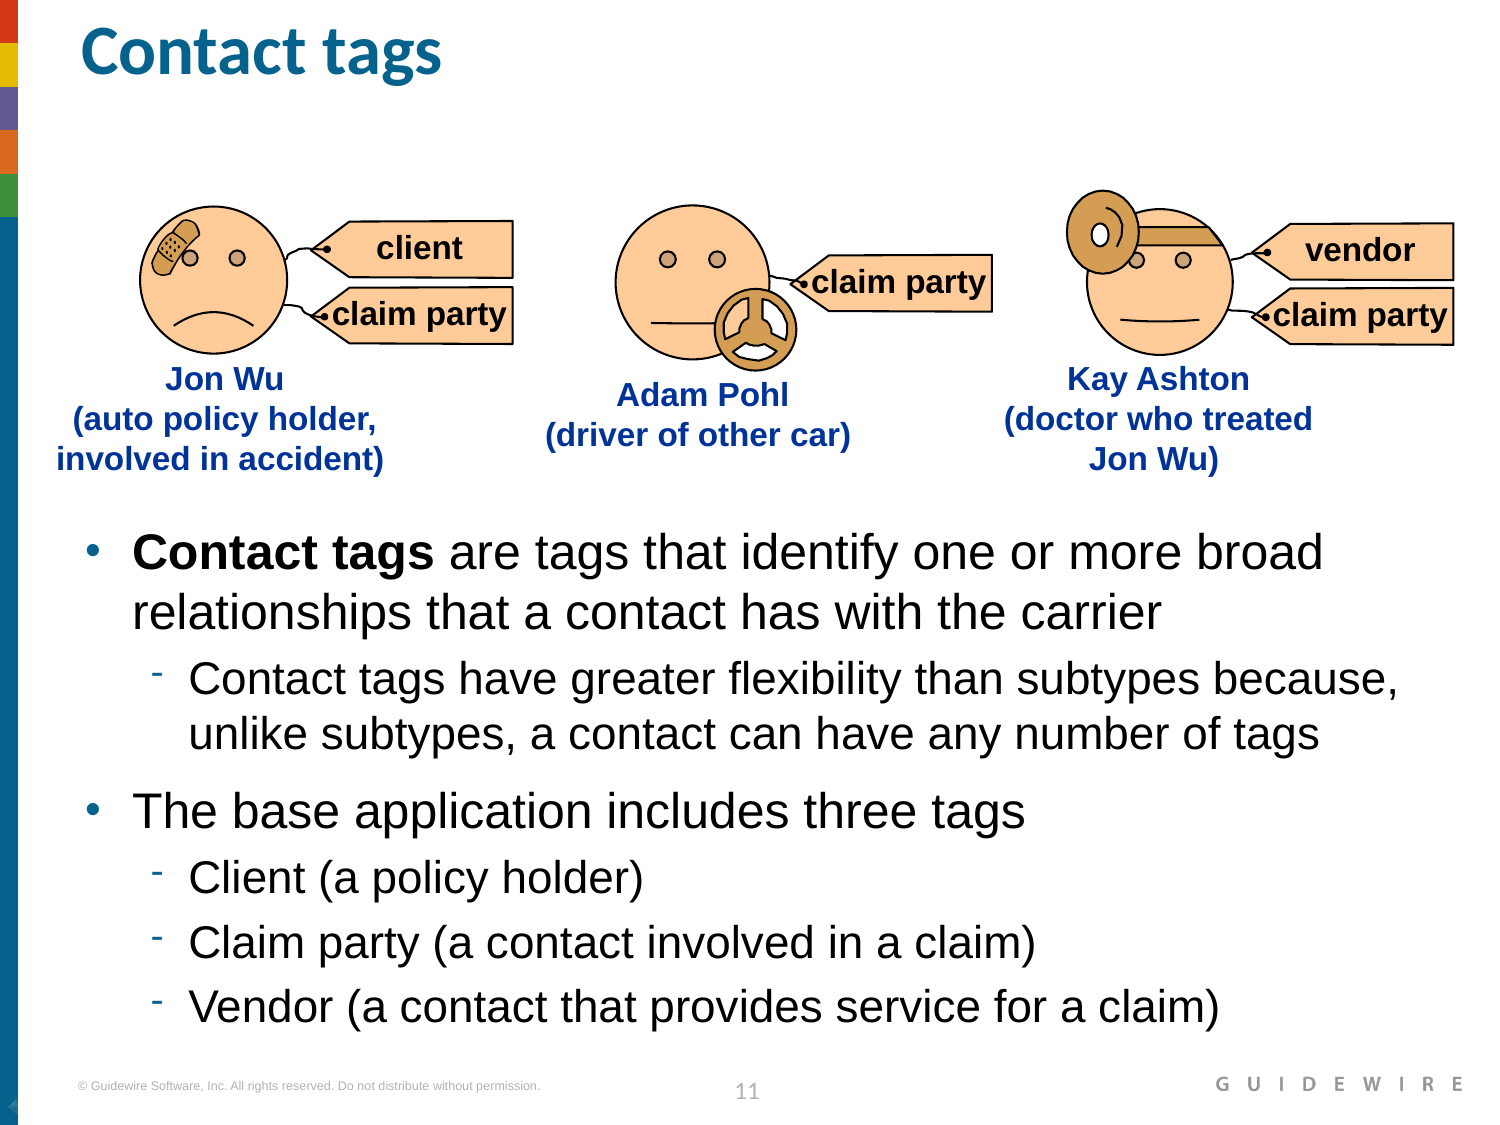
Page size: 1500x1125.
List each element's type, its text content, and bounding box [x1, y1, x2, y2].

picture [0, 0, 18, 216]
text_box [308, 285, 531, 345]
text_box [1066, 190, 1234, 356]
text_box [139, 206, 288, 354]
list Contact tags are tags that identify one or more broad relationships that a contact has with the carrier Contact tags have greater flexibility than subtypes because, unlike subtypes, a contact can have any number of tags The base application includes three tags Client (a policy holder) Claim party (a contact involved in a claim) Vendor (a contact that provides service for a claim) [85, 519, 1450, 1049]
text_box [1249, 221, 1472, 281]
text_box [308, 218, 531, 279]
text_box [293, 305, 303, 312]
text_box Jon Wu (auto policy holder, involved in accident) [28, 357, 422, 478]
picture [1215, 1073, 1480, 1096]
text_box Adam Pohl (driver of other car) [490, 372, 916, 453]
title Contact tags [81, 19, 1446, 142]
picture [10, 1101, 18, 1111]
text_box [293, 248, 303, 258]
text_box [1249, 288, 1472, 346]
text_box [615, 205, 797, 371]
text_box Kay Ashton (doctor who treated Jon Wu) [996, 357, 1321, 478]
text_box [801, 252, 1011, 312]
